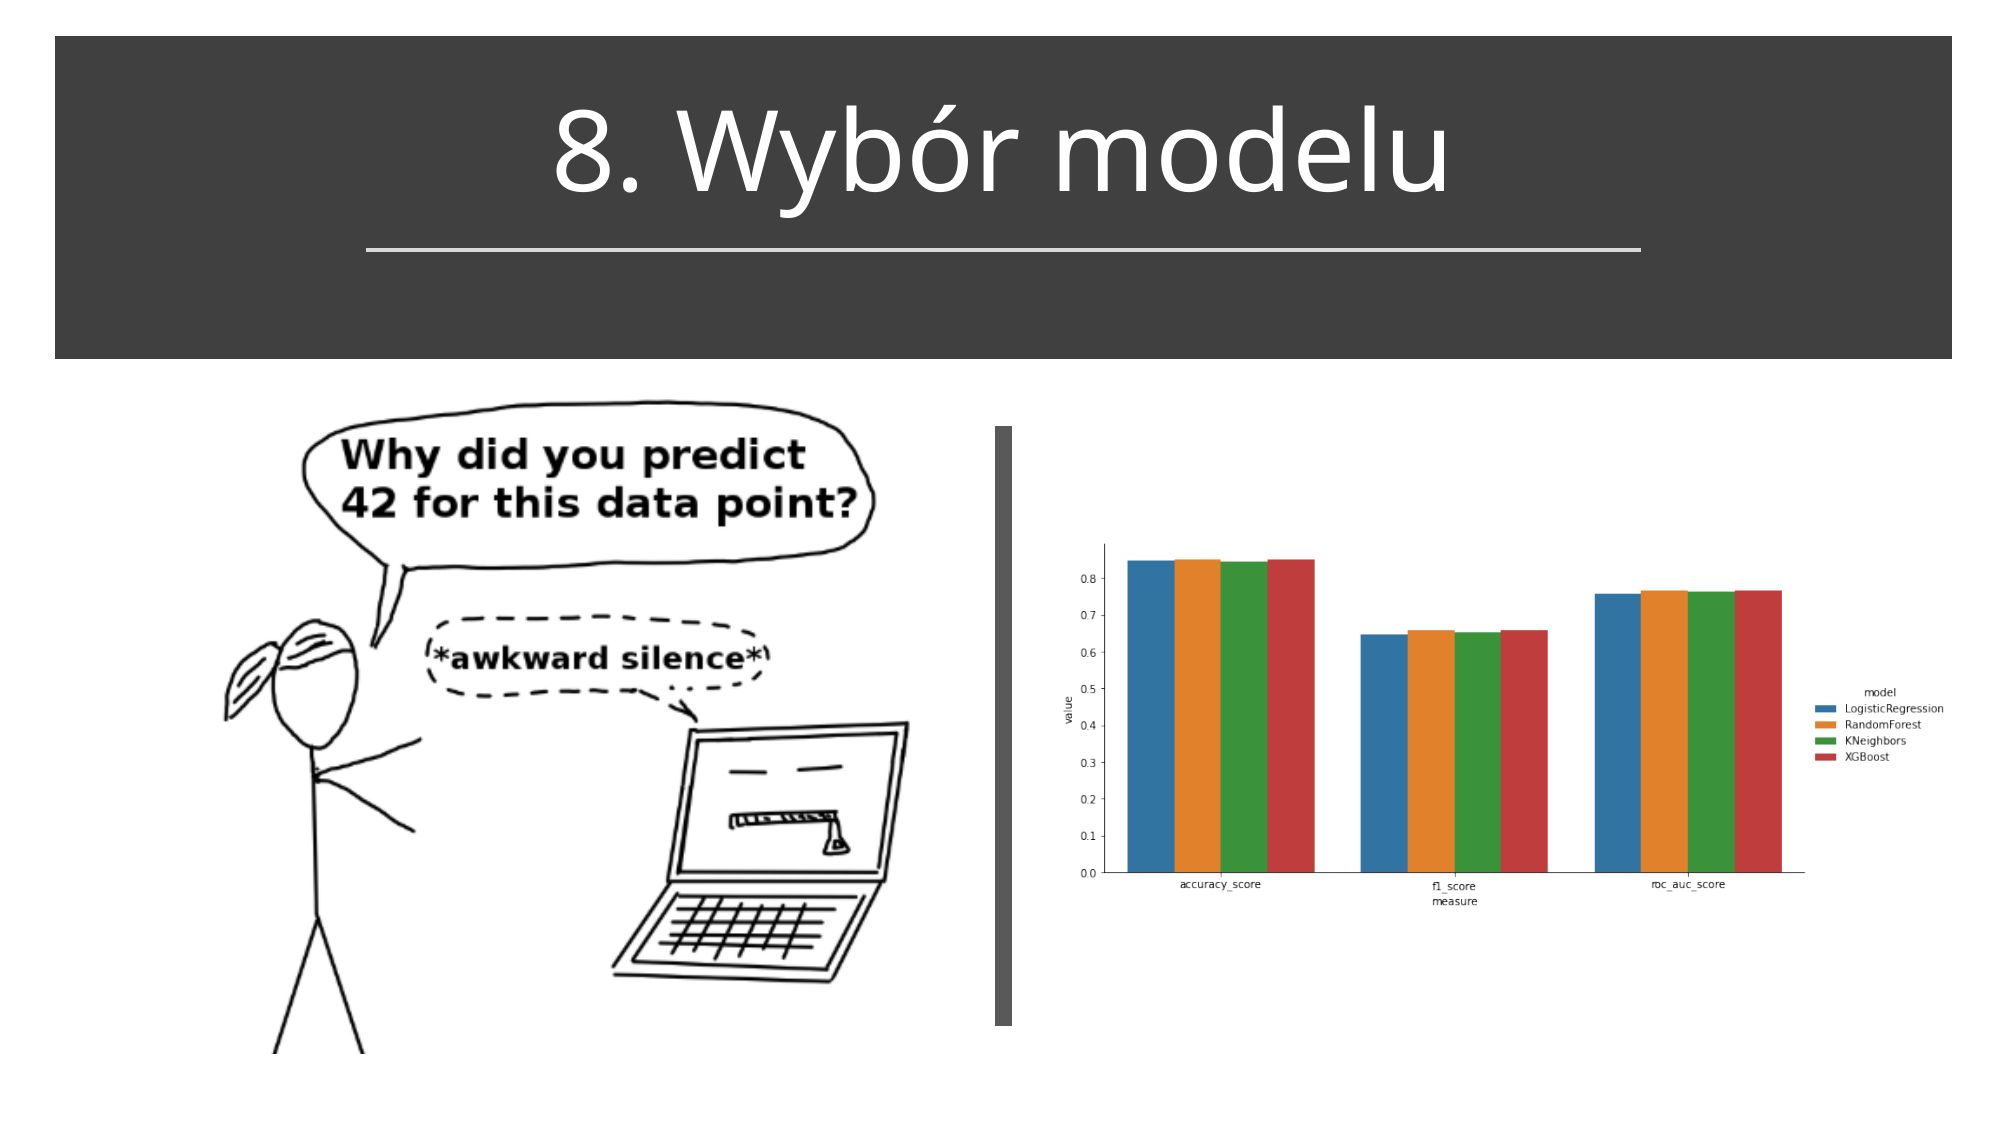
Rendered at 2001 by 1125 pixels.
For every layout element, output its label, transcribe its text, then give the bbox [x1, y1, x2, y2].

title 8. Wybór modelu [89, 71, 1917, 224]
picture [1057, 537, 1953, 914]
text_box [64, 45, 1942, 350]
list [87, 398, 917, 1054]
